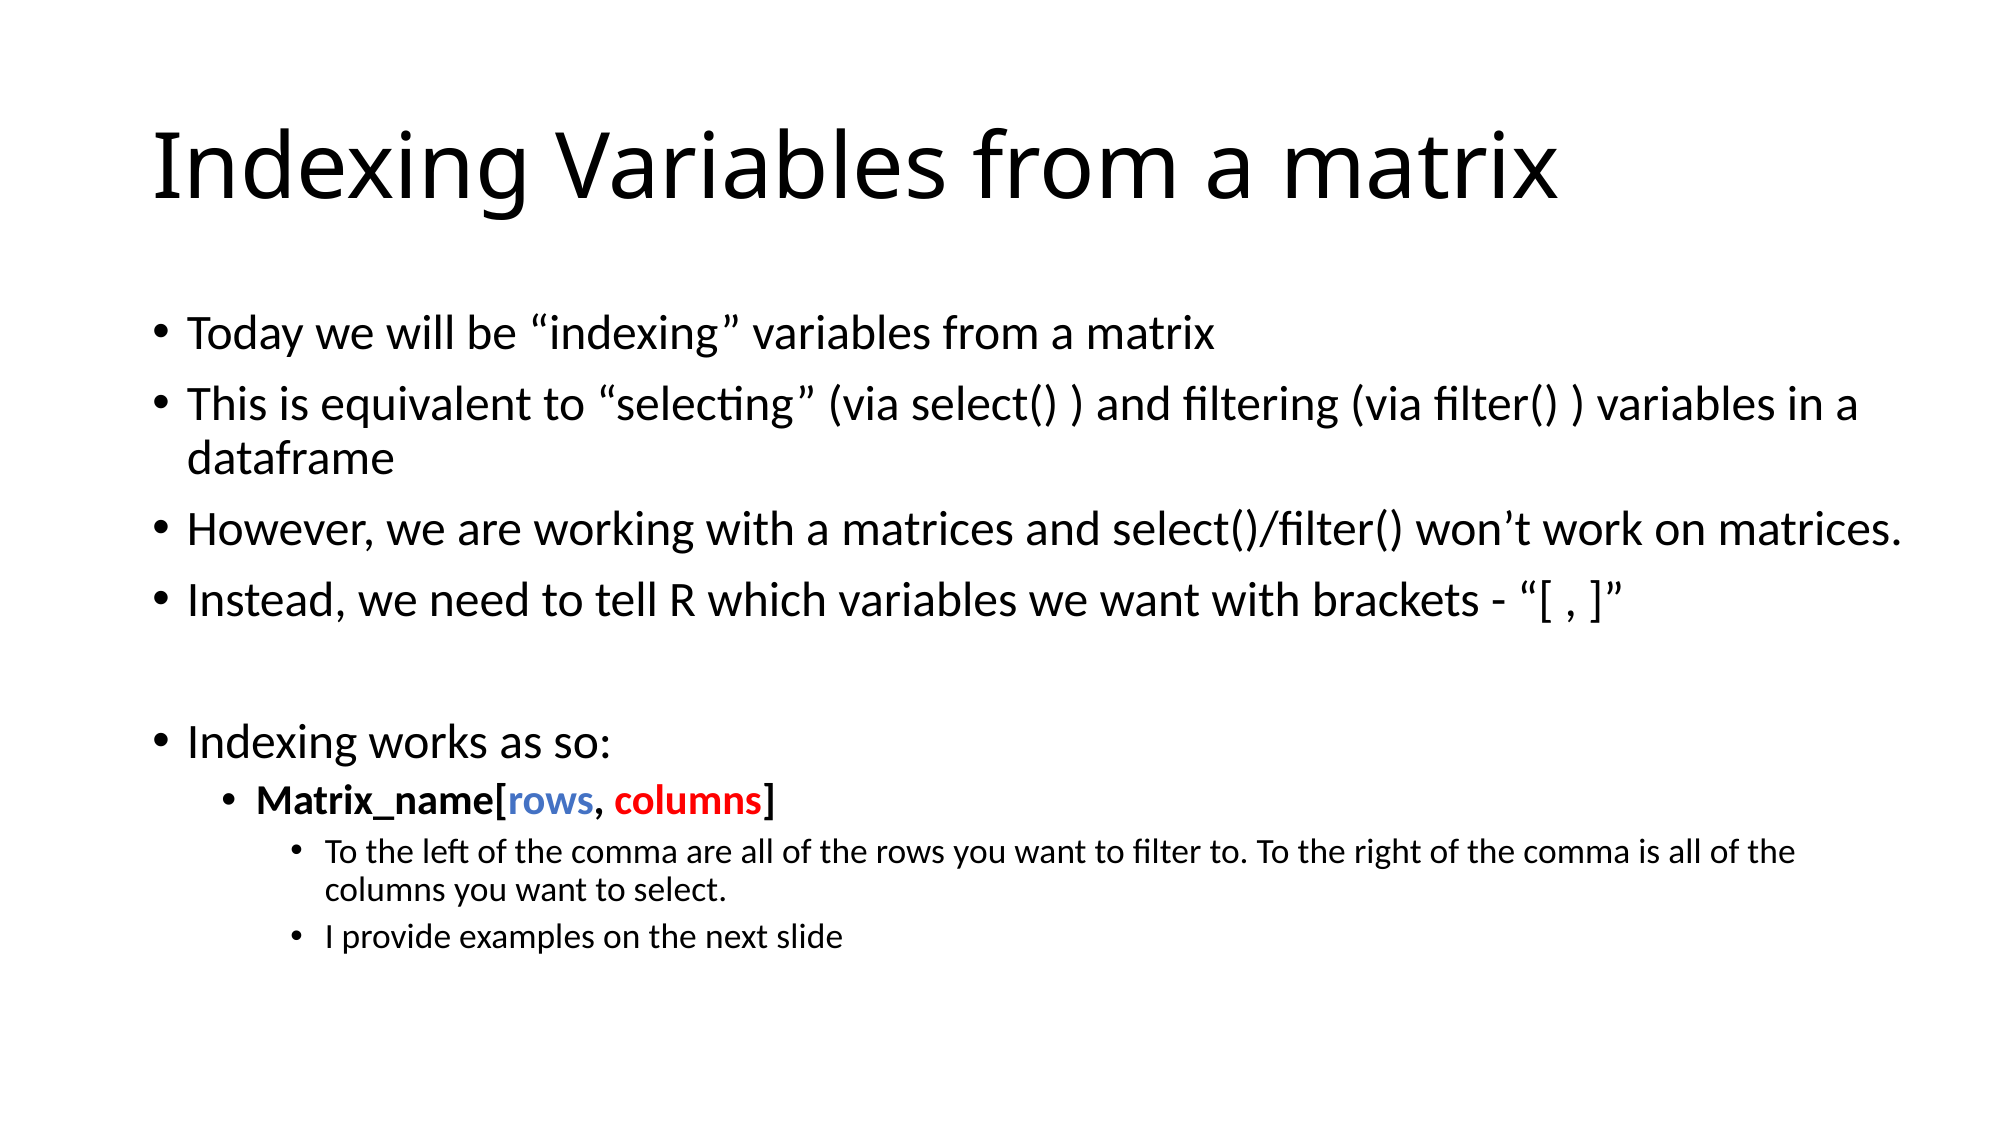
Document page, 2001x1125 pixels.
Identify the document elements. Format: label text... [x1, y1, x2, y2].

list Today we will be “indexing” variables from a matrix This is equivalent to “selecting” (via select() ) and filtering (via filter() ) variables in a dataframe However, we are working with a matrices and select()/filter() won’t work on matrices. Instead, we need to tell R which variables we want with brackets - “[ , ]” Indexing works as so: Matrix_name[rows, columns] To the left of the comma are all of the rows you want to filter to. To the right of the comma is all of the columns you want to select. I provide examples on the next slide [137, 299, 1919, 1014]
title Indexing Variables from a matrix [137, 59, 1863, 278]
